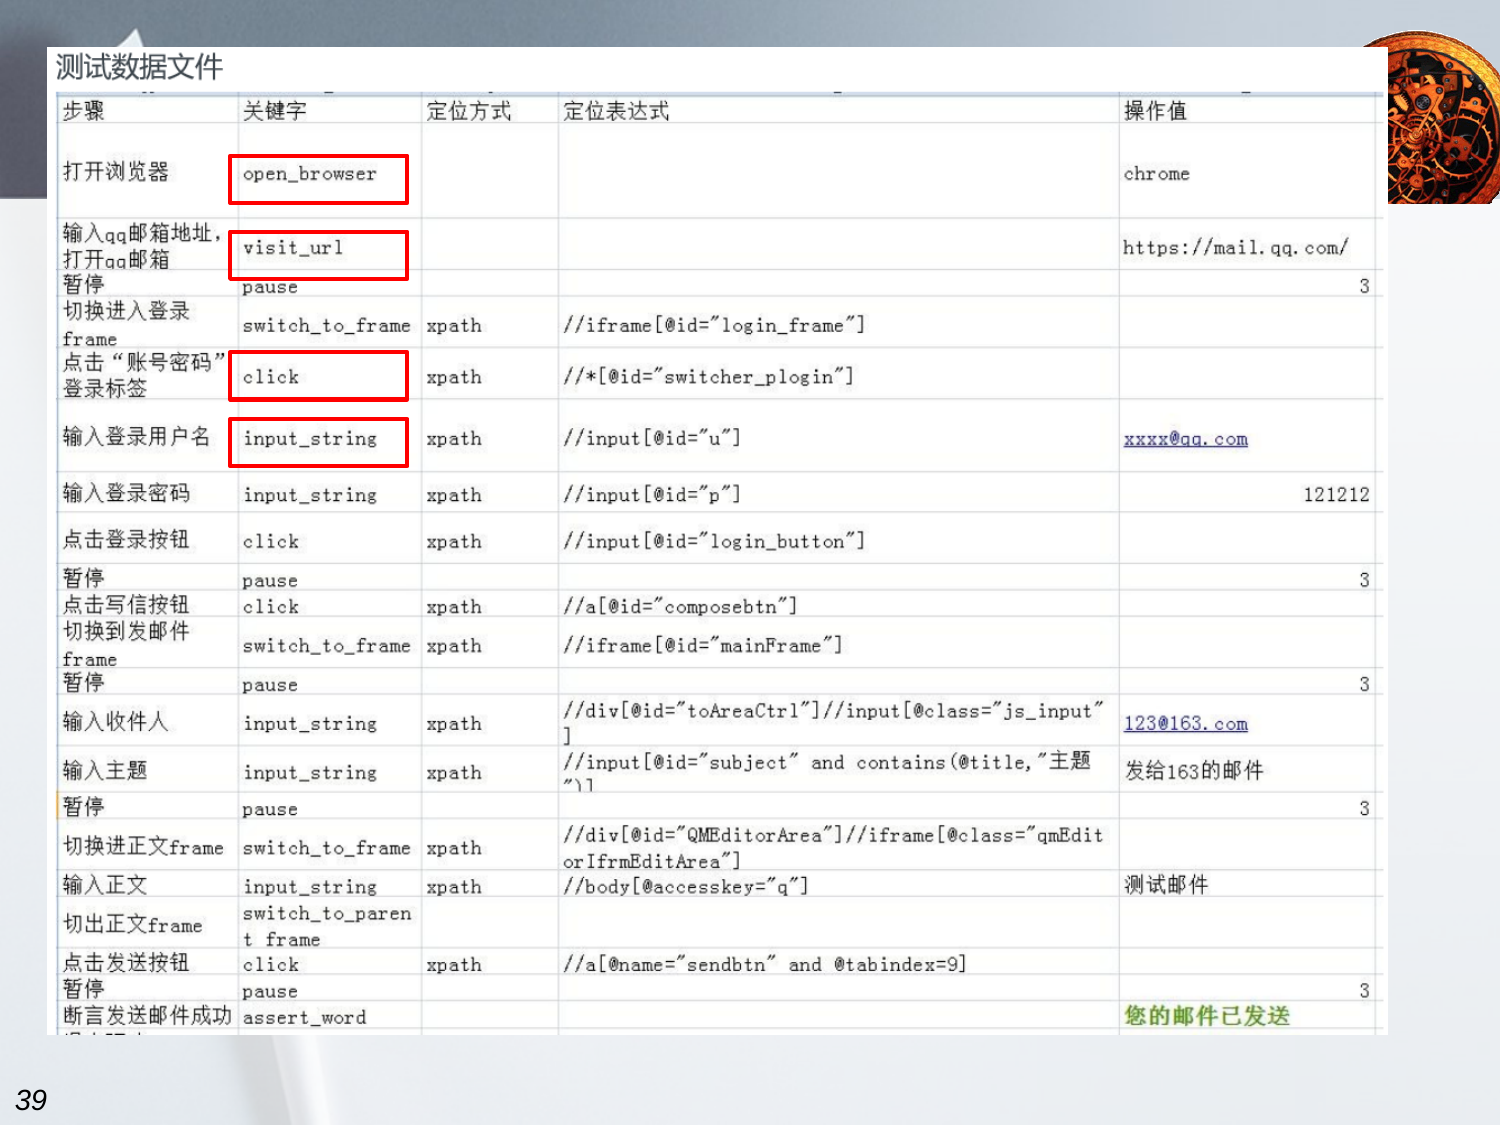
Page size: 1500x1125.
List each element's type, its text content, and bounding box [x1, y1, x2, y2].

slide_number 39 [0, 1073, 1500, 1118]
picture [0, 0, 1500, 1035]
